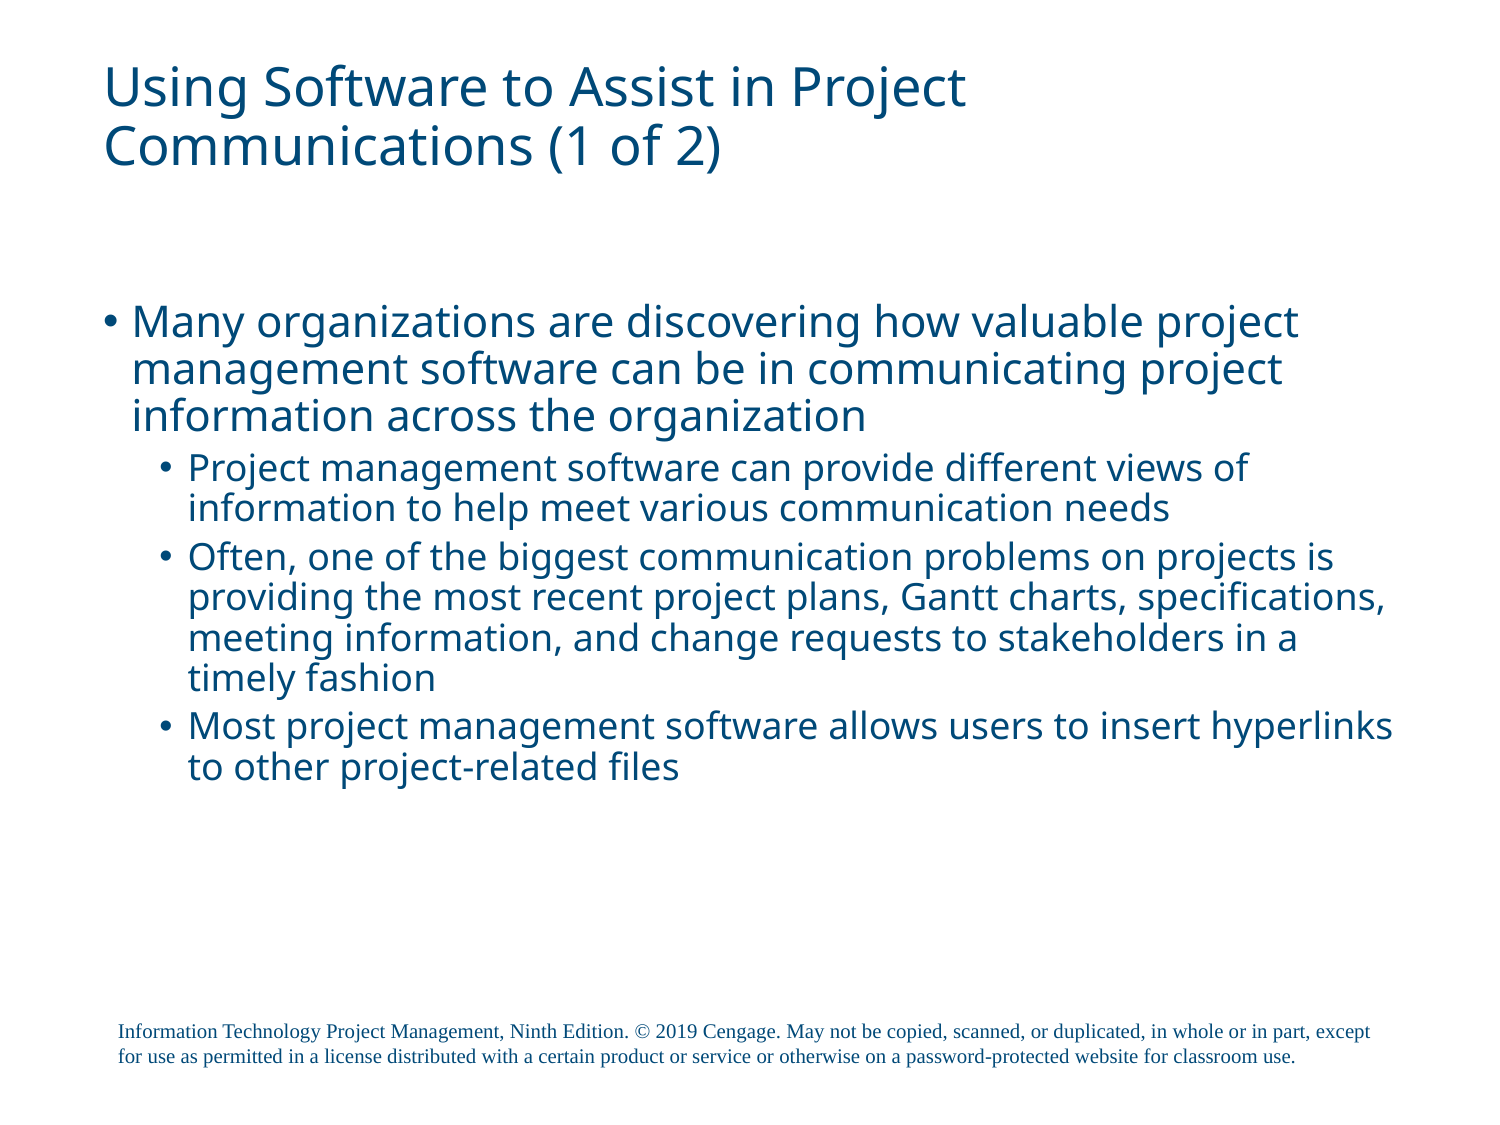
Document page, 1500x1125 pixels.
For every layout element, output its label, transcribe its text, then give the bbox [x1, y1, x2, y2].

title Using Software to Assist in Project Communications (1 of 2) [103, 59, 1397, 278]
list Many organizations are discovering how valuable project management software can be in communicating project information across the organization Project management software can provide different views of information to help meet various communication needs Often, one of the biggest communication problems on projects is providing the most recent project plans, Gantt charts, specifications, meeting information, and change requests to stakeholders in a timely fashion Most project management software allows users to insert hyperlinks to other project-related files [103, 299, 1397, 1009]
footer Information Technology Project Management, Ninth Edition. © 2019 Cengage. May not be copied, scanned, or duplicated, in whole or in part, except for use as permitted in a license distributed with a certain product or service or otherwise on a password-protected website for classroom use. [103, 1009, 1397, 1070]
